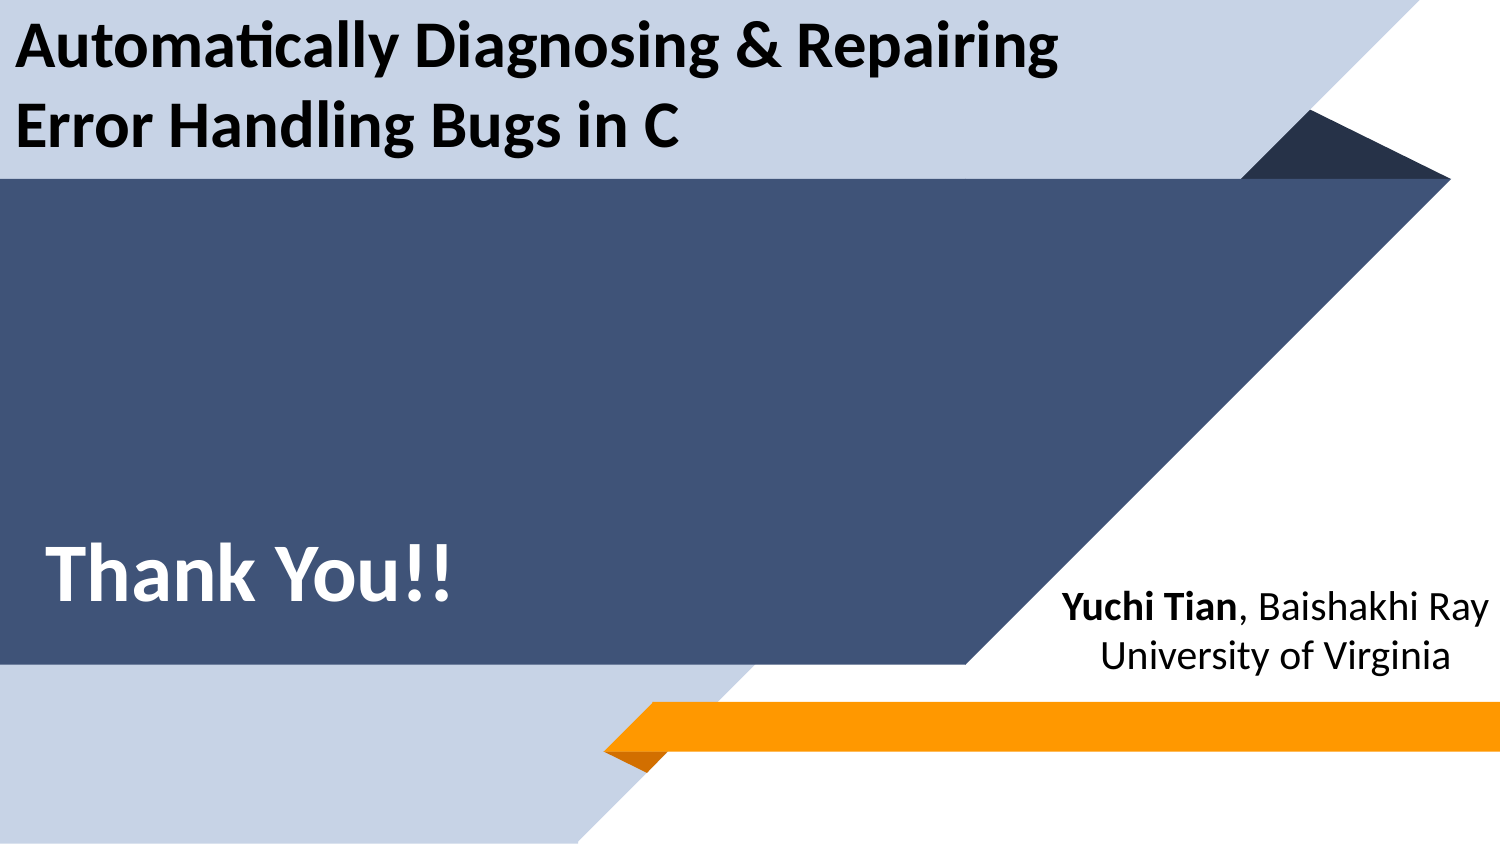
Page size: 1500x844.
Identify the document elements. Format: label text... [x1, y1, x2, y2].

text_box Automatically Diagnosing & Repairing Error Handling Bugs in C [0, 25, 1476, 176]
title Thank You!! [30, 286, 977, 634]
text_box Yuchi Tian, Baishakhi Ray University of Virginia [1038, 563, 1500, 694]
